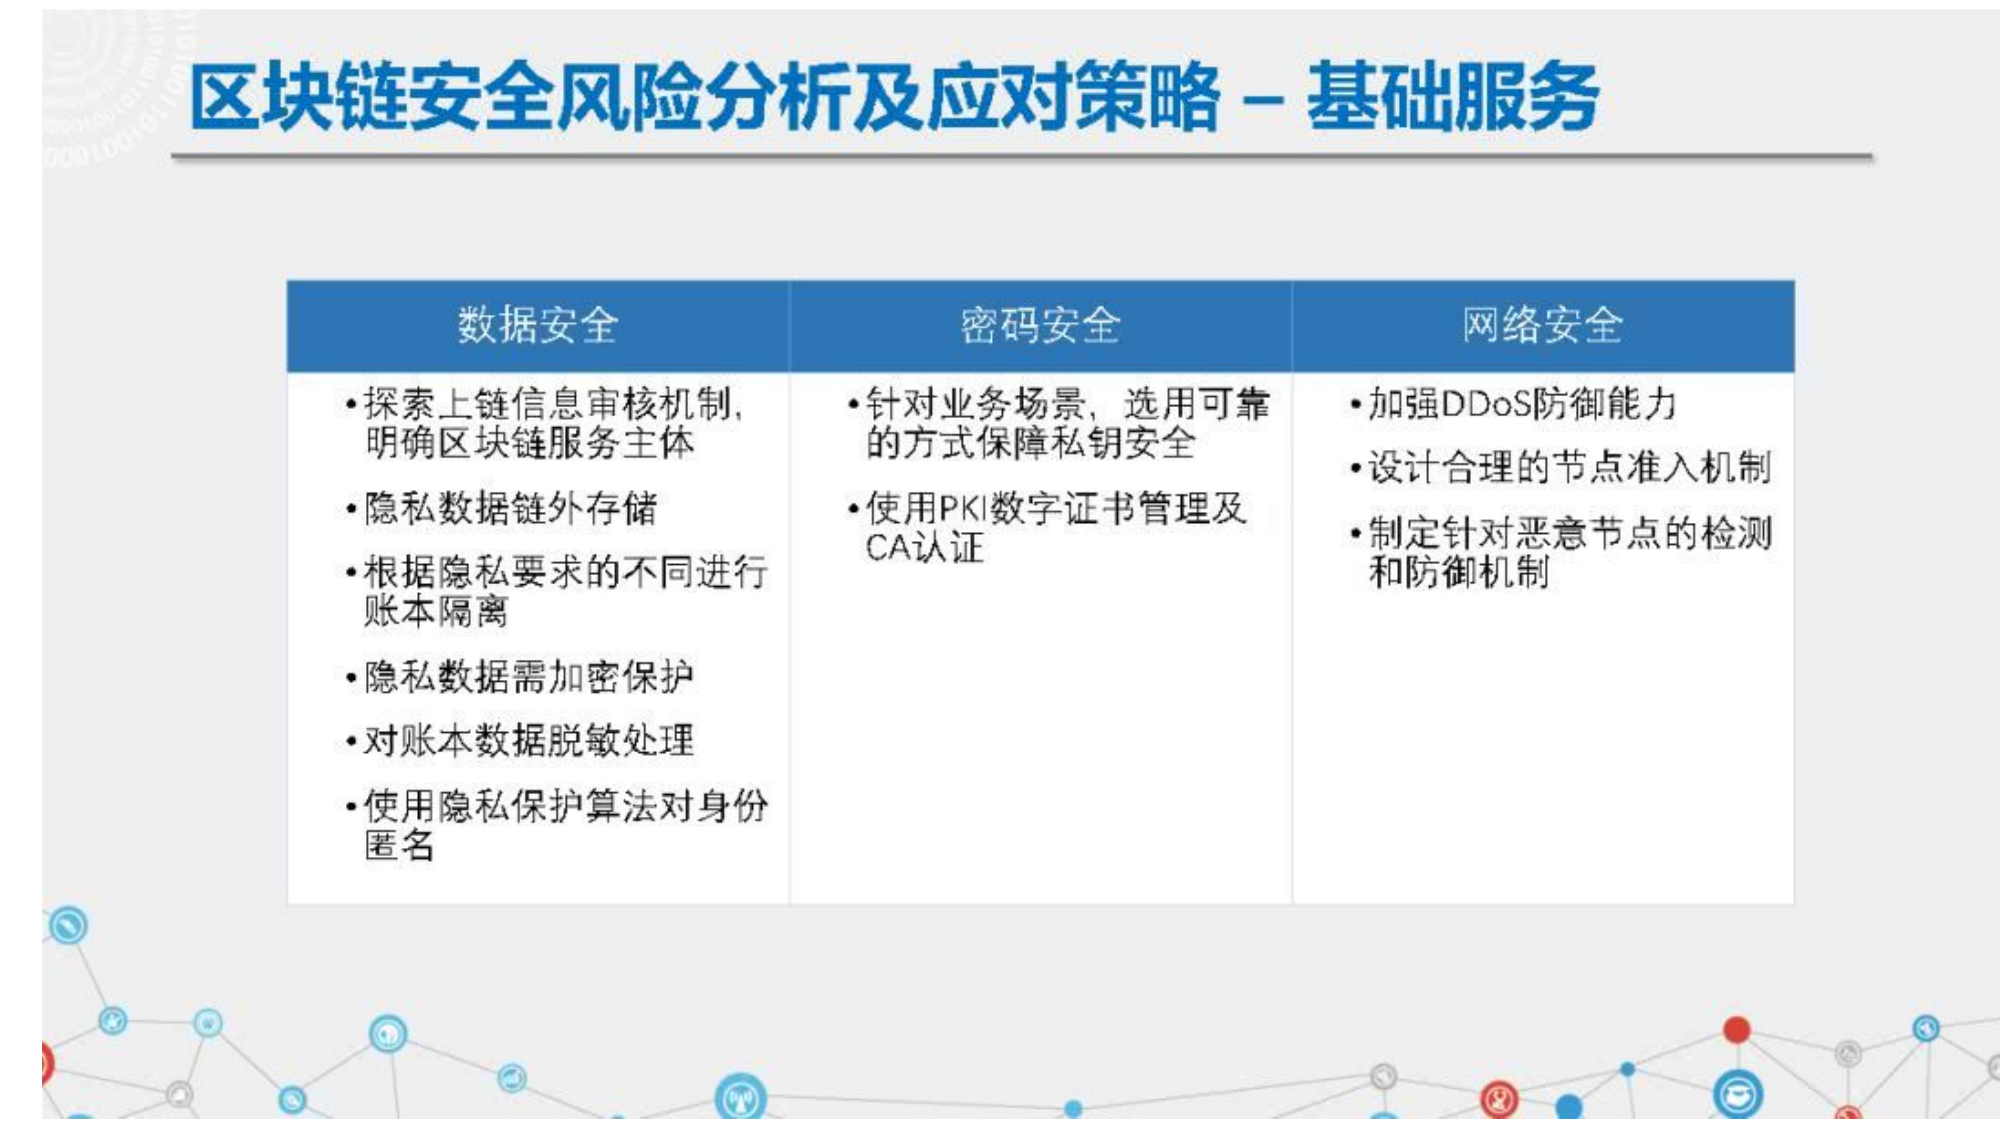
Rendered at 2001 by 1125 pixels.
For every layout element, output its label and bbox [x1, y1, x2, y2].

list [42, 9, 2000, 1119]
